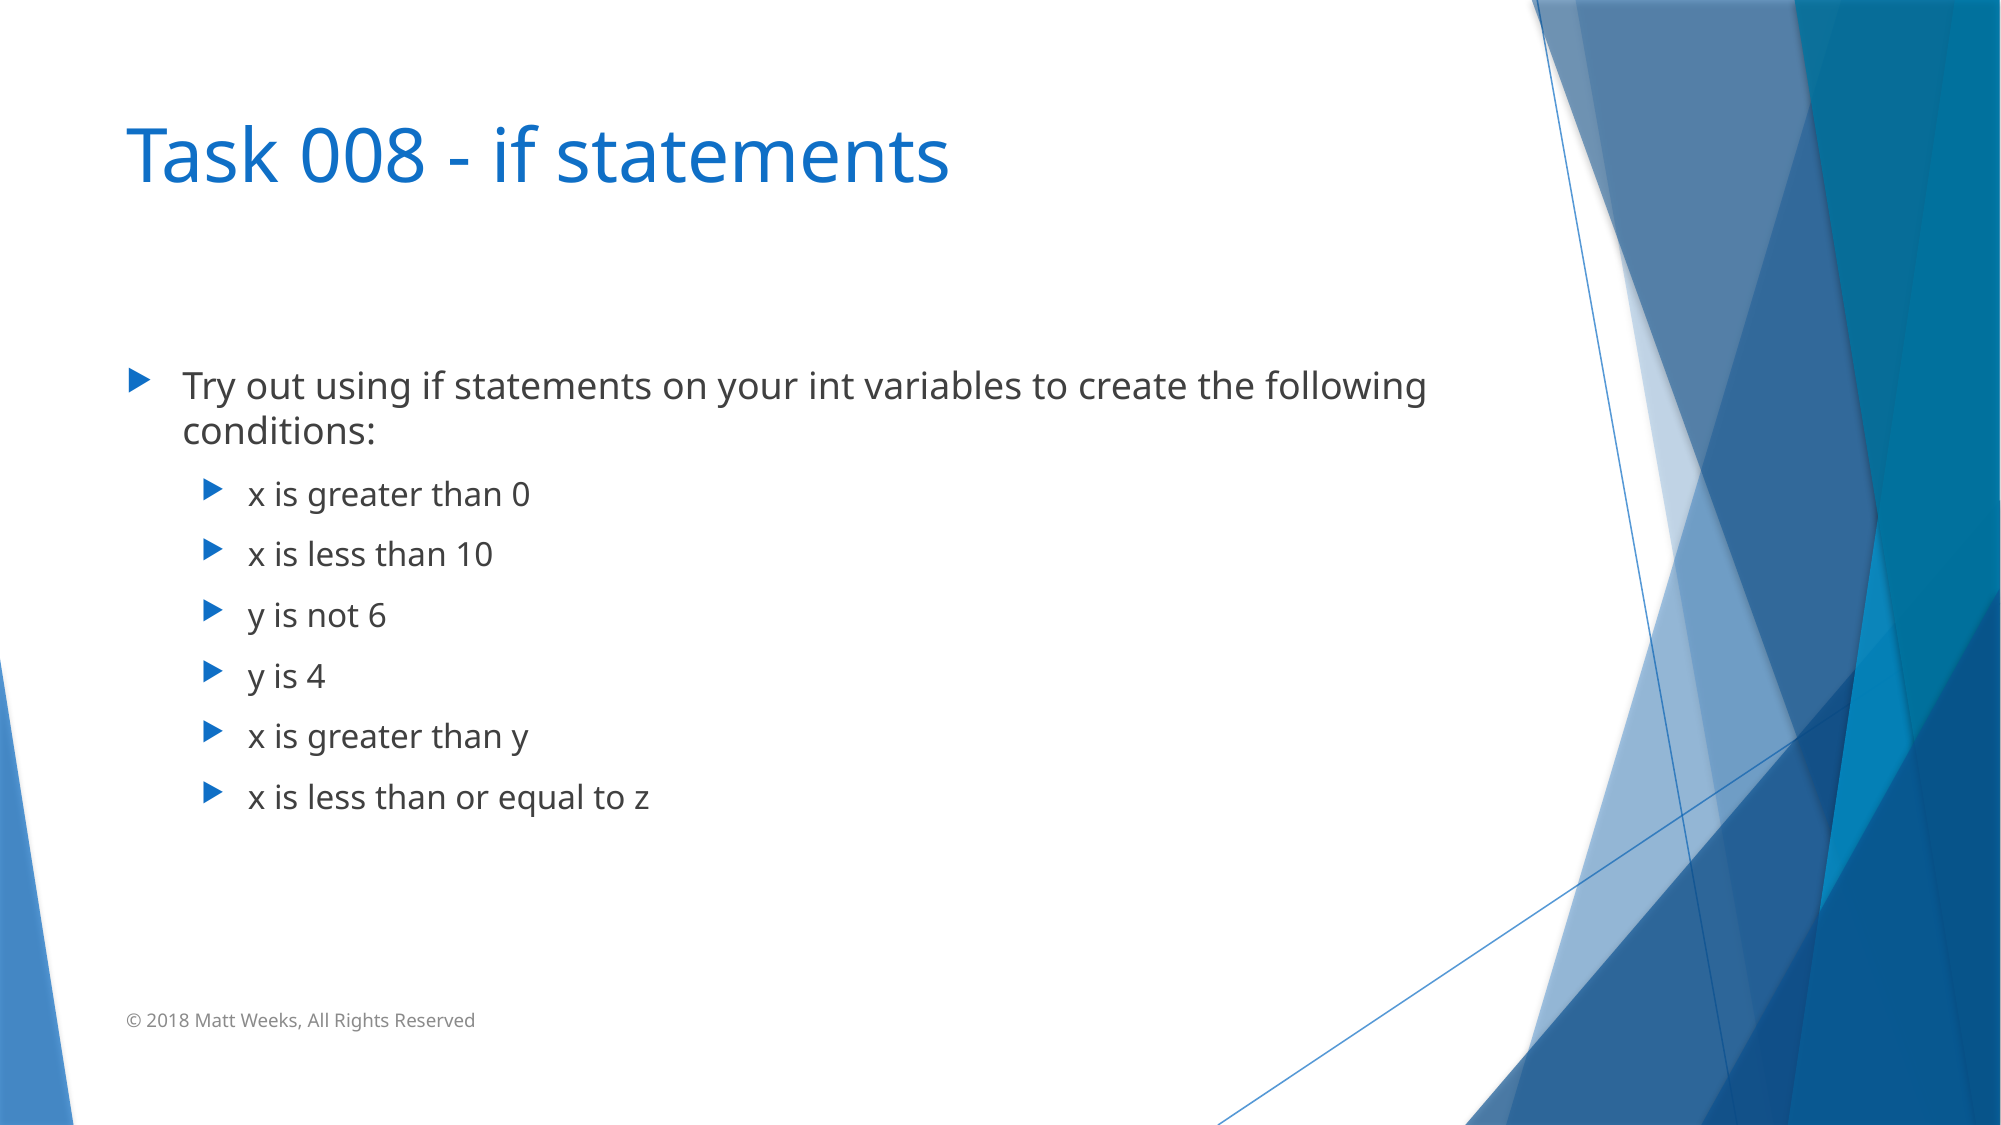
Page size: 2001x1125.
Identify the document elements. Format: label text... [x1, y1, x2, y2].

footer © 2018 Matt Weeks, All Rights Reserved [111, 991, 1145, 1051]
list Try out using if statements on your int variables to create the following conditions: x is greater than 0 x is less than 10 y is not 6 y is 4 x is greater than y x is less than or equal to z [111, 354, 1522, 992]
title Task 008 - if statements [111, 99, 1522, 317]
